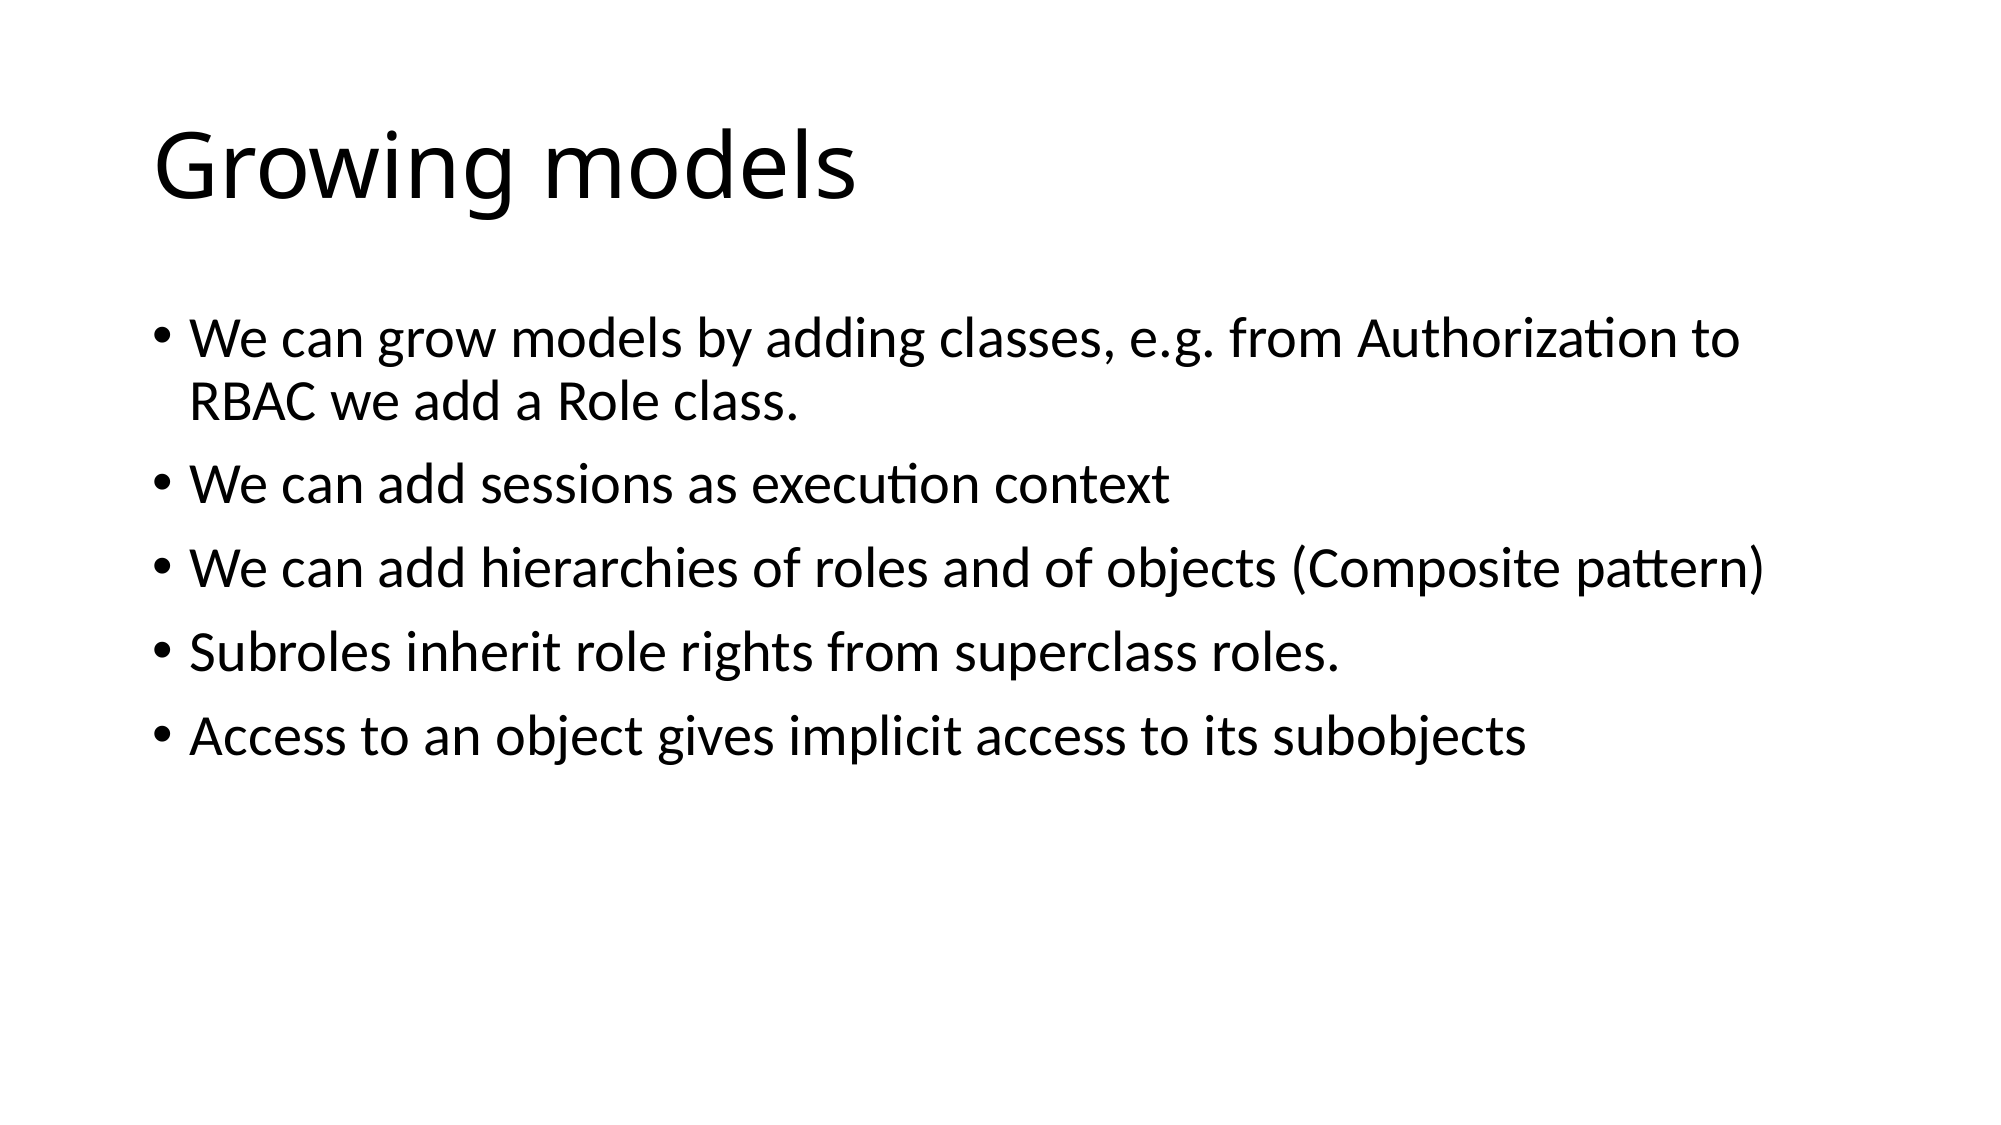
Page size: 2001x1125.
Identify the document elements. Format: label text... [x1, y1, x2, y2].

title Growing models [137, 59, 1863, 278]
list We can grow models by adding classes, e.g. from Authorization to RBAC we add a Role class. We can add sessions as execution context We can add hierarchies of roles and of objects (Composite pattern) Subroles inherit role rights from superclass roles. Access to an object gives implicit access to its subobjects [137, 299, 1863, 1014]
